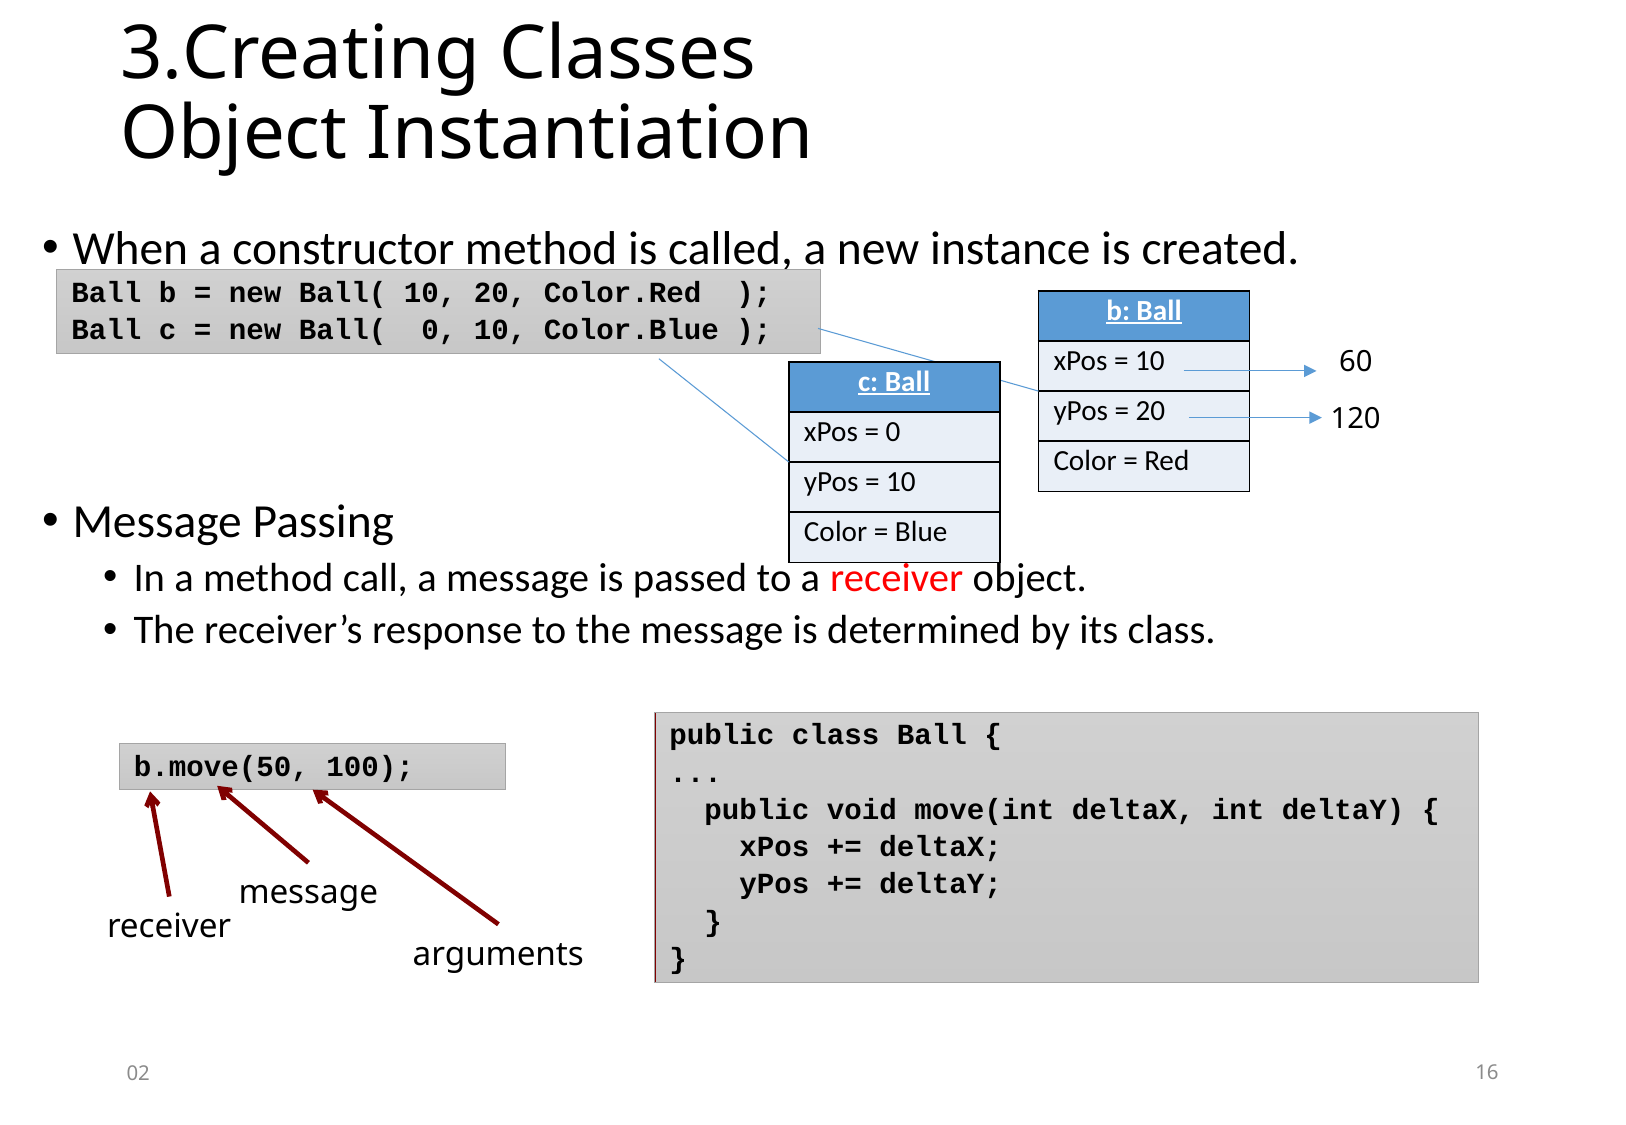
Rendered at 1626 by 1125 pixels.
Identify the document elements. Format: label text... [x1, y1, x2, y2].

slide_number 16 [1147, 1042, 1514, 1103]
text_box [658, 358, 789, 463]
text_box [150, 791, 170, 897]
text_box arguments [397, 924, 599, 979]
text_box 60 [1324, 334, 1388, 385]
table_cell xPos = 0 [790, 413, 999, 461]
text_box 120 [1315, 392, 1396, 442]
text_box Ball b = new Ball( 10, 20, Color.Red ); Ball c = new Ball( 0, 10, Color.Blue ); [56, 269, 821, 354]
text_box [818, 328, 1039, 392]
text_box b.move(50, 100); [119, 743, 506, 790]
table_header c: Ball [790, 363, 999, 411]
table_cell xPos = 10 [1039, 342, 1249, 390]
text_box receiver [92, 896, 247, 952]
table_cell yPos = 10 [790, 463, 999, 511]
text_box message [223, 862, 312, 918]
slide_number 02 [111, 1042, 478, 1103]
title 3.Creating Classes Object Instantiation [104, 0, 1507, 204]
table_cell Color = Blue [790, 513, 999, 562]
list When a constructor method is called, a new instance is created. Message Passing In a method call, a message is passed to a receiver object. The receiver’s response to the message is determined by its class. [27, 216, 1585, 886]
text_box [312, 791, 499, 925]
table_cell Color = Red [1039, 442, 1249, 491]
table_header b: Ball [1039, 292, 1249, 340]
table_cell yPos = 20 [1039, 392, 1249, 440]
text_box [217, 785, 309, 863]
text_box public class Ball { ... public void move(int deltaX, int deltaY) { xPos += deltaX; yPos += deltaY; } } [654, 712, 1479, 983]
